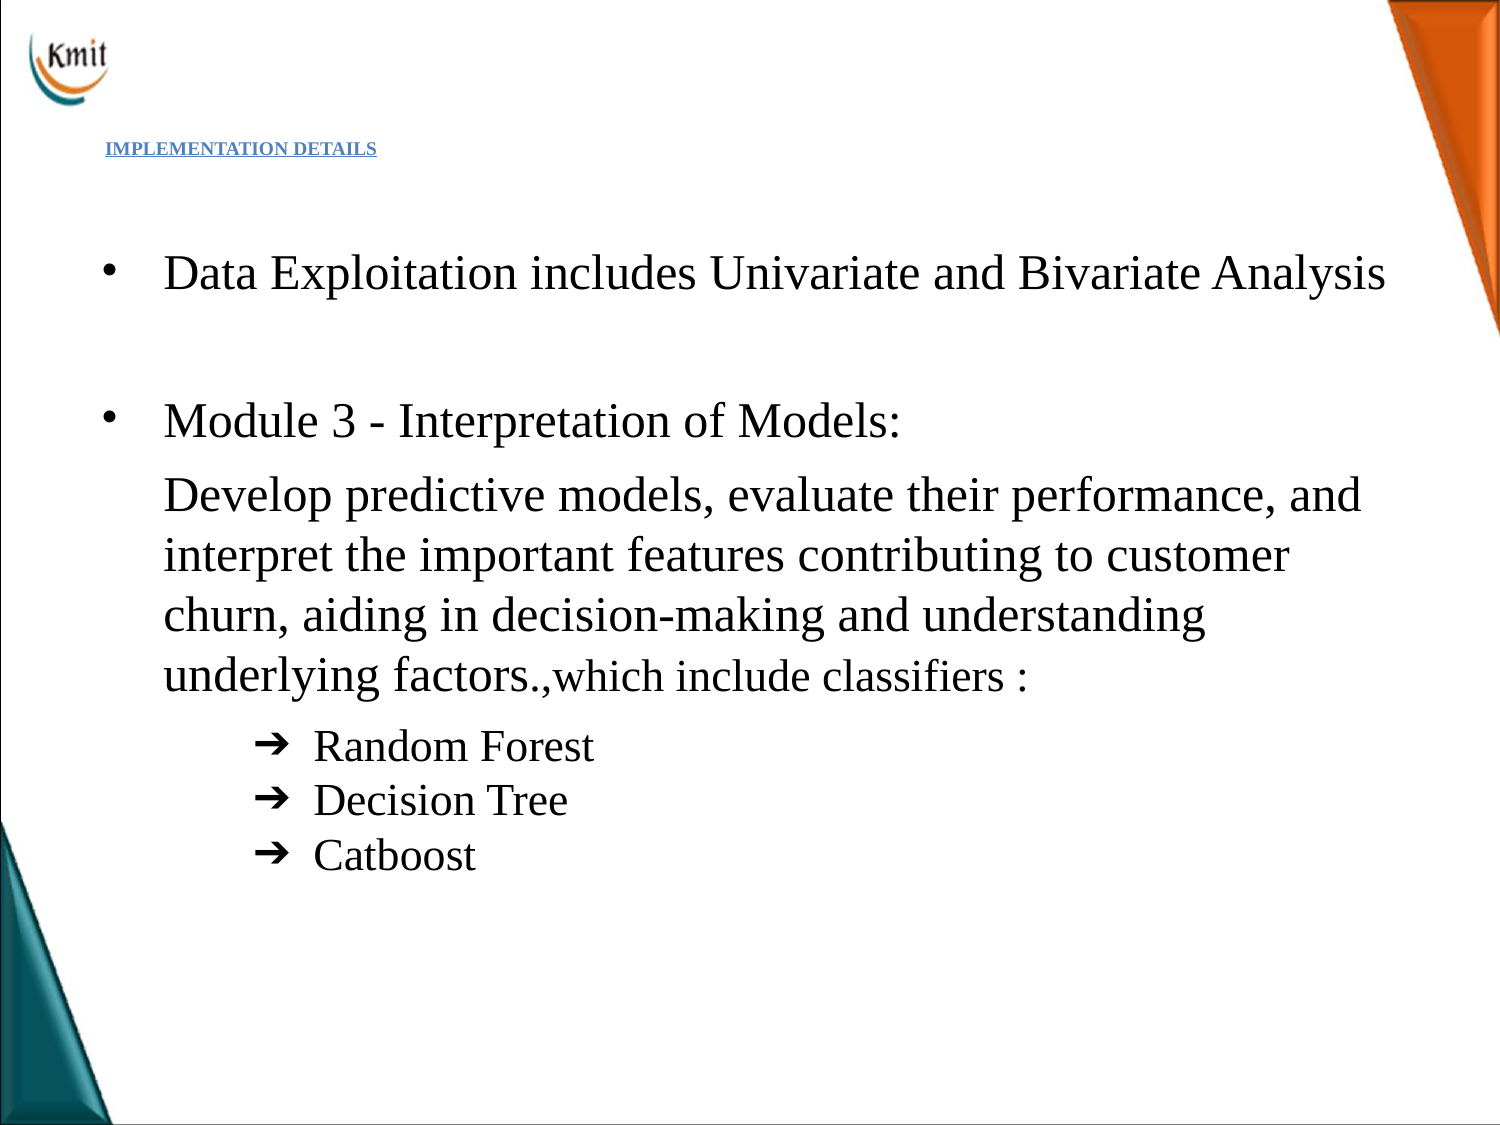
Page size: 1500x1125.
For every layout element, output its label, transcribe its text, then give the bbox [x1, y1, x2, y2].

title IMPLEMENTATION DETAILS [75, 45, 1425, 232]
picture [0, 0, 1500, 1125]
list Data Exploitation includes Univariate and Bivariate Analysis Module 3 - Interpretation of Models: Develop predictive models, evaluate their performance, and interpret the important features contributing to customer churn, aiding in decision-making and understanding underlying factors.,which include classifiers : Random Forest Decision Tree Catboost [75, 232, 1425, 1125]
